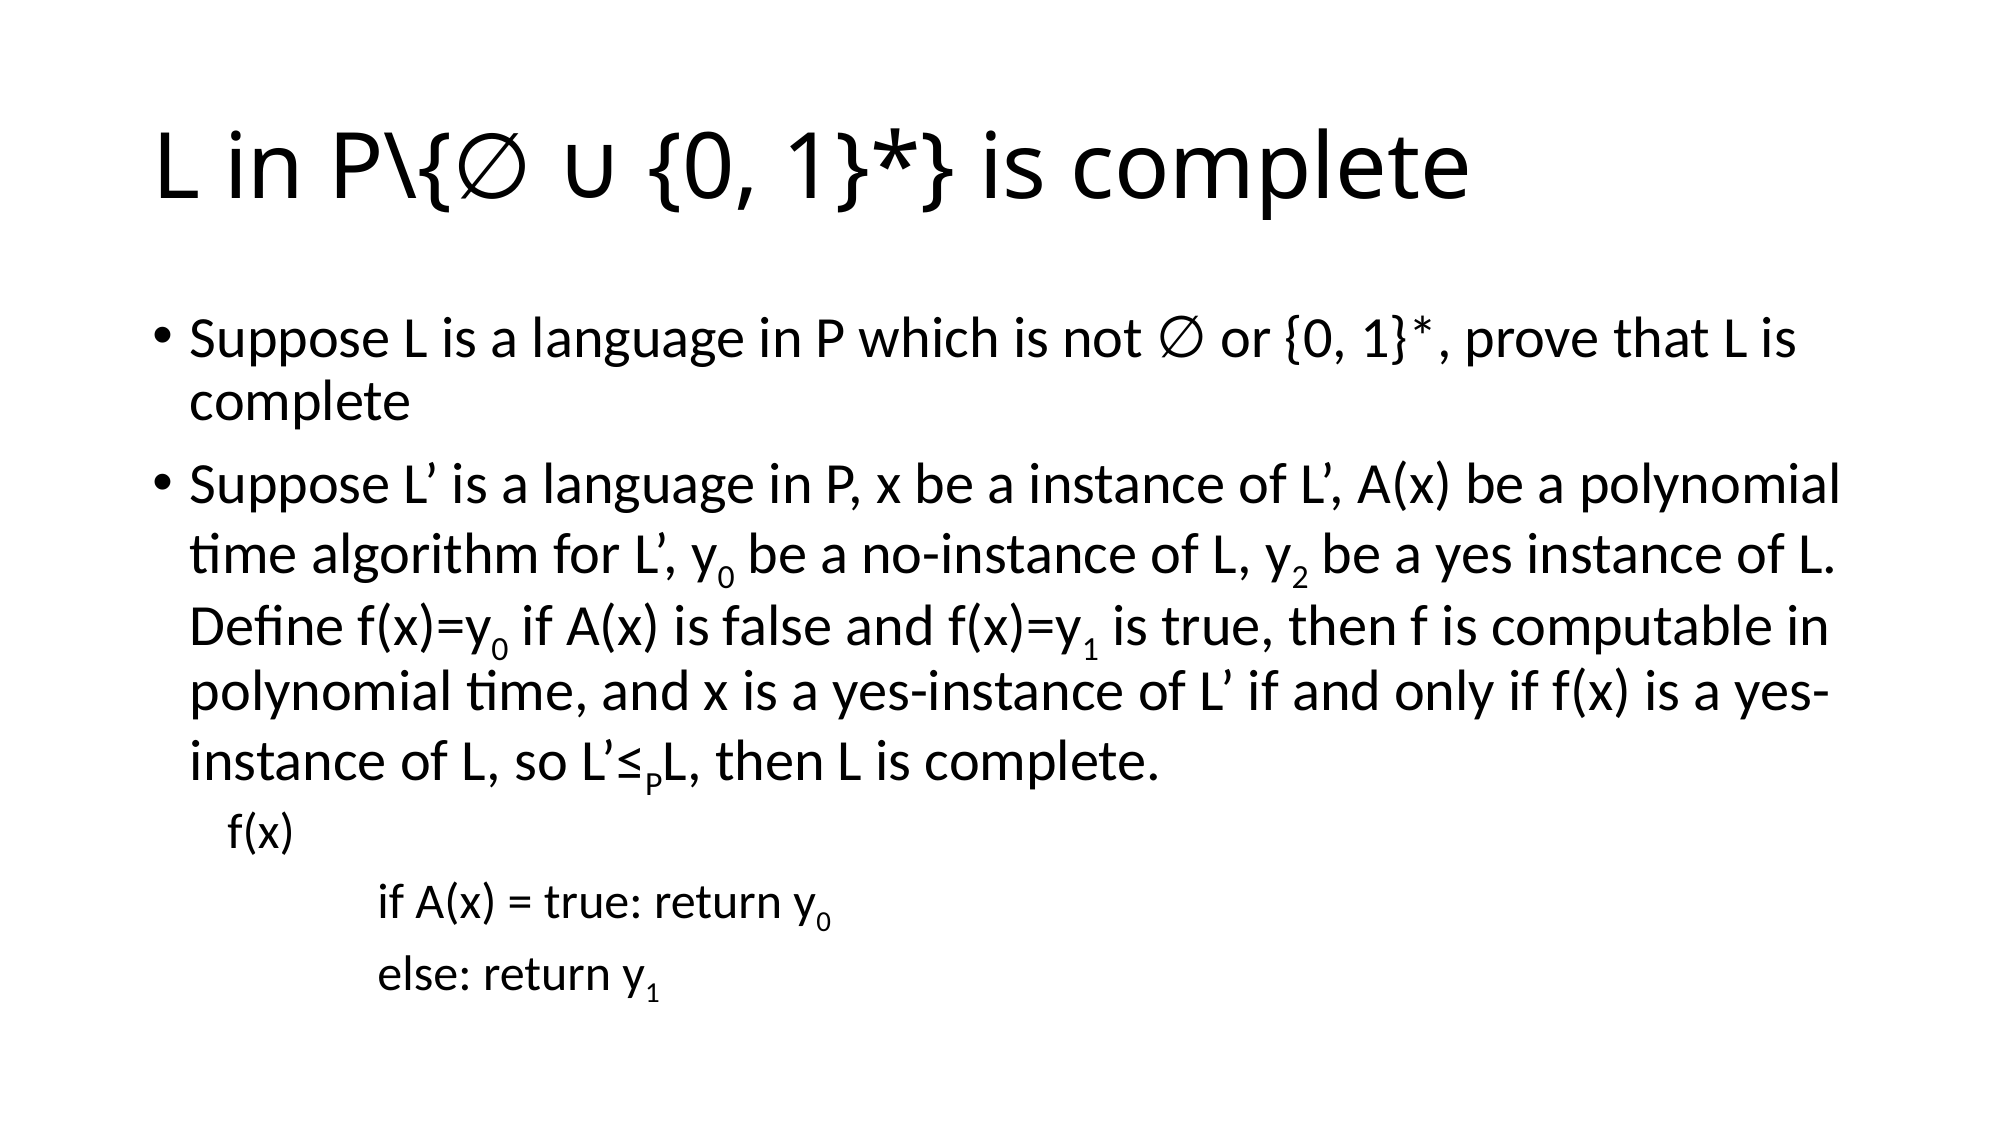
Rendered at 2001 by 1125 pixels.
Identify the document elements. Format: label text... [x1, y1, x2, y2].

title L in P\{∅ ∪ {0, 1}*} is complete [137, 59, 1863, 278]
list Suppose L is a language in P which is not ∅ or {0, 1}*, prove that L is complete Suppose L’ is a language in P, x be a instance of L’, A(x) be a polynomial time algorithm for L’, y0 be a no-instance of L, y2 be a yes instance of L. Define f(x)=y0 if A(x) is false and f(x)=y1 is true, then f is computable in polynomial time, and x is a yes-instance of L’ if and only if f(x) is a yes-instance of L, so L’≤PL, then L is complete. f(x) if A(x) = true: return y0 else: return y1 [137, 299, 1863, 1014]
